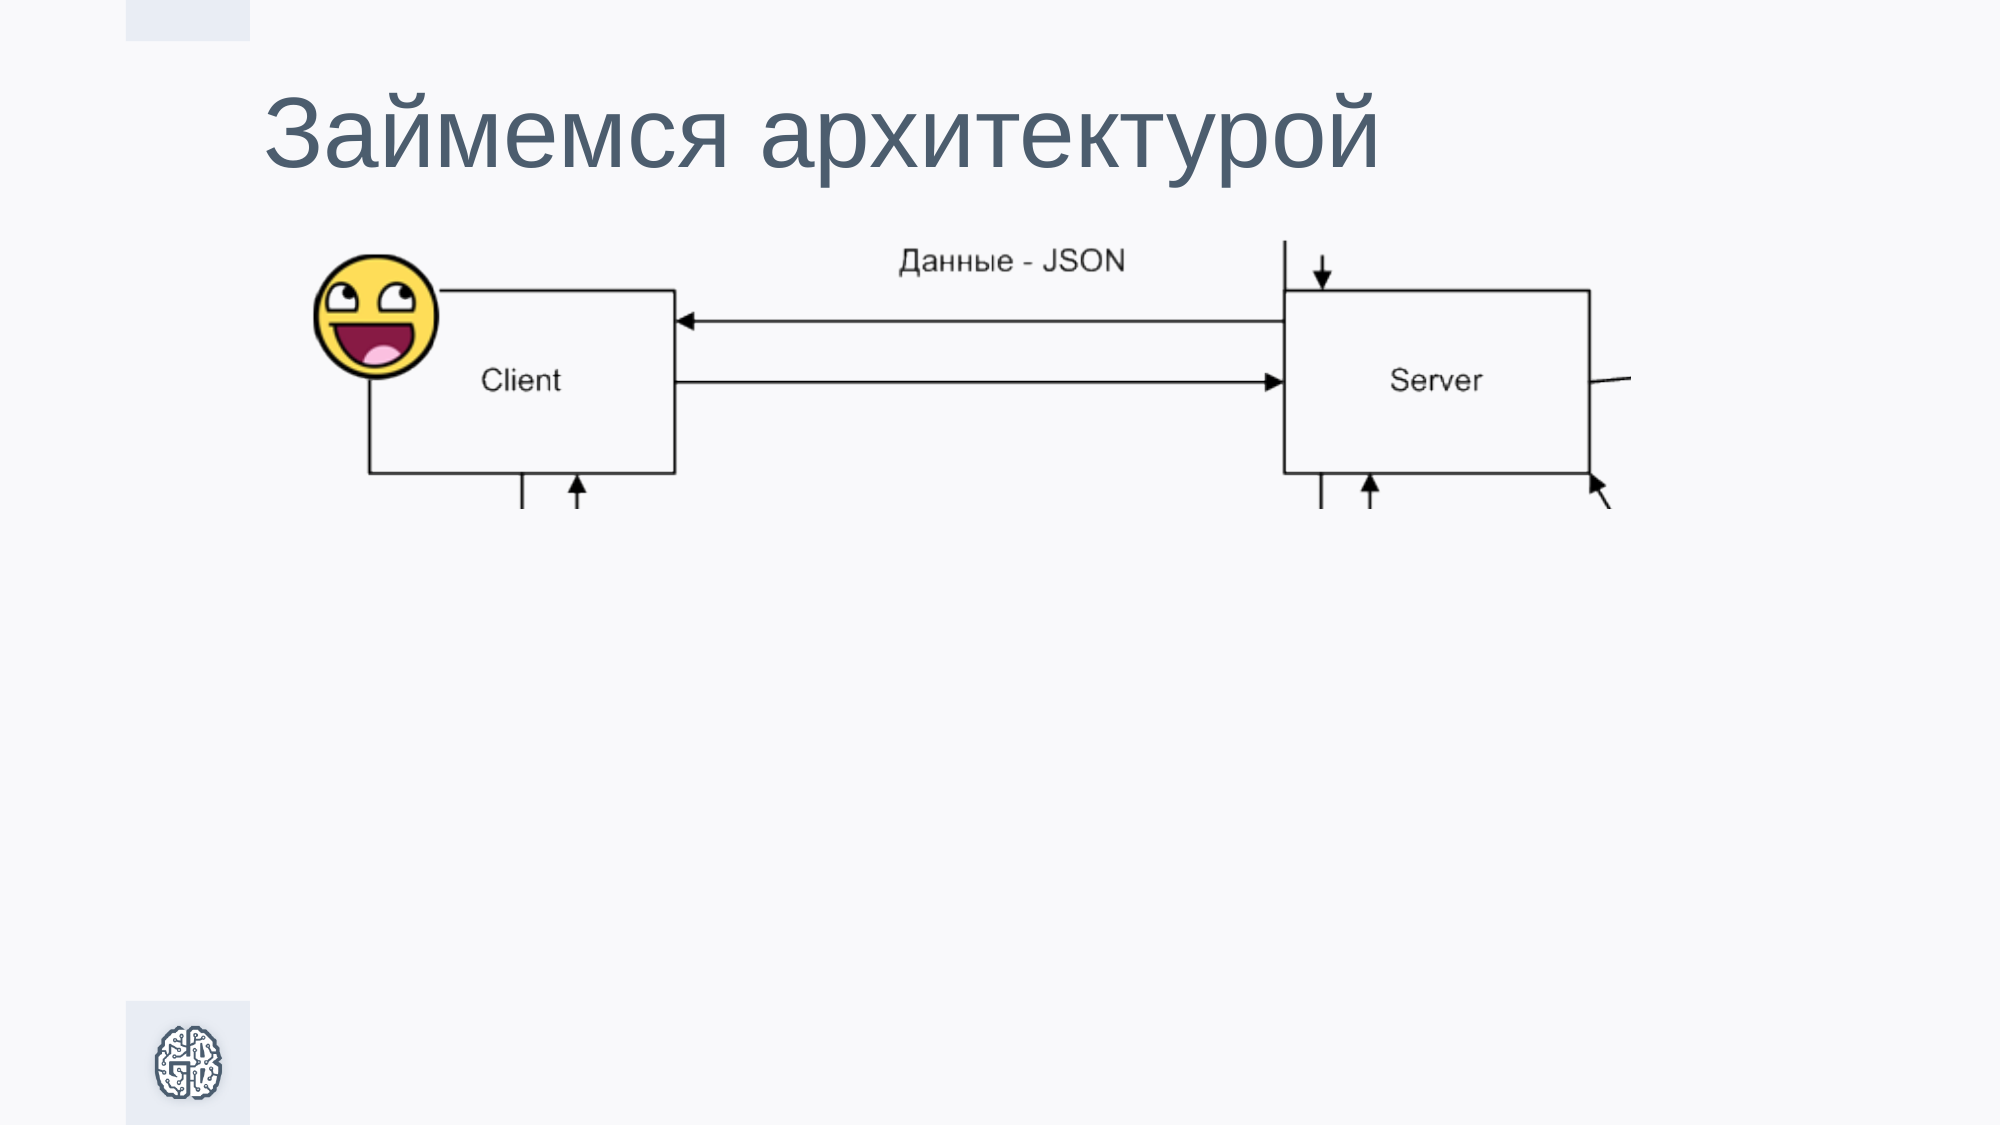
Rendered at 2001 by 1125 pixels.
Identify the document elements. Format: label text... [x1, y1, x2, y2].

title Займемся архитектурой [248, 10, 1752, 259]
picture [270, 235, 1632, 509]
picture [144, 1016, 232, 1110]
